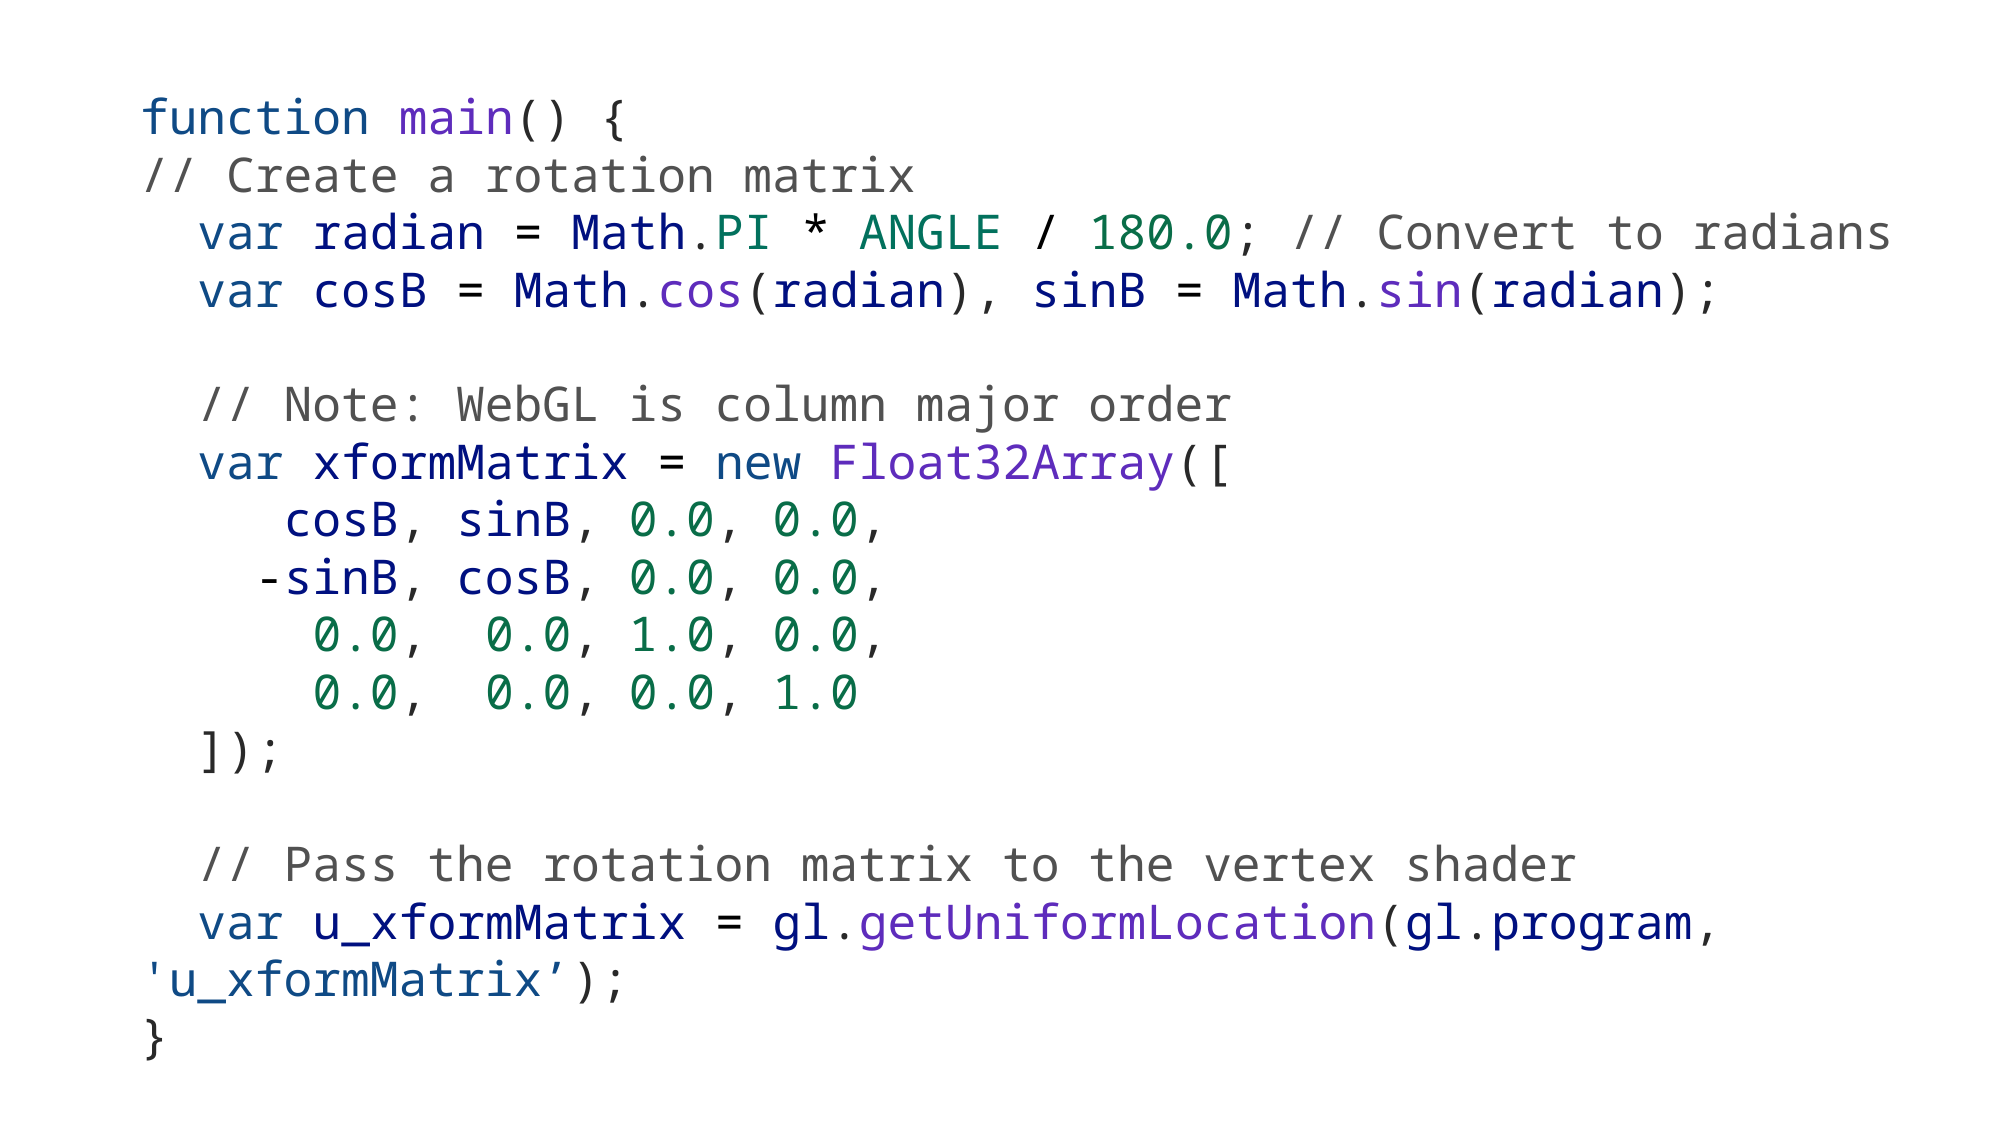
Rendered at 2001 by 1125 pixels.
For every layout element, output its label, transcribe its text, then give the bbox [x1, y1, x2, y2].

text_box function main() { // Create a rotation matrix var radian = Math.PI * ANGLE / 180.0; // Convert to radians var cosB = Math.cos(radian), sinB = Math.sin(radian); // Note: WebGL is column major order var xformMatrix = new Float32Array([ cosB, sinB, 0.0, 0.0, -sinB, cosB, 0.0, 0.0, 0.0, 0.0, 1.0, 0.0, 0.0, 0.0, 0.0, 1.0 ]); // Pass the rotation matrix to the vertex shader var u_xformMatrix = gl.getUniformLocation(gl.program, 'u_xformMatrix’); } [125, 79, 1965, 1125]
